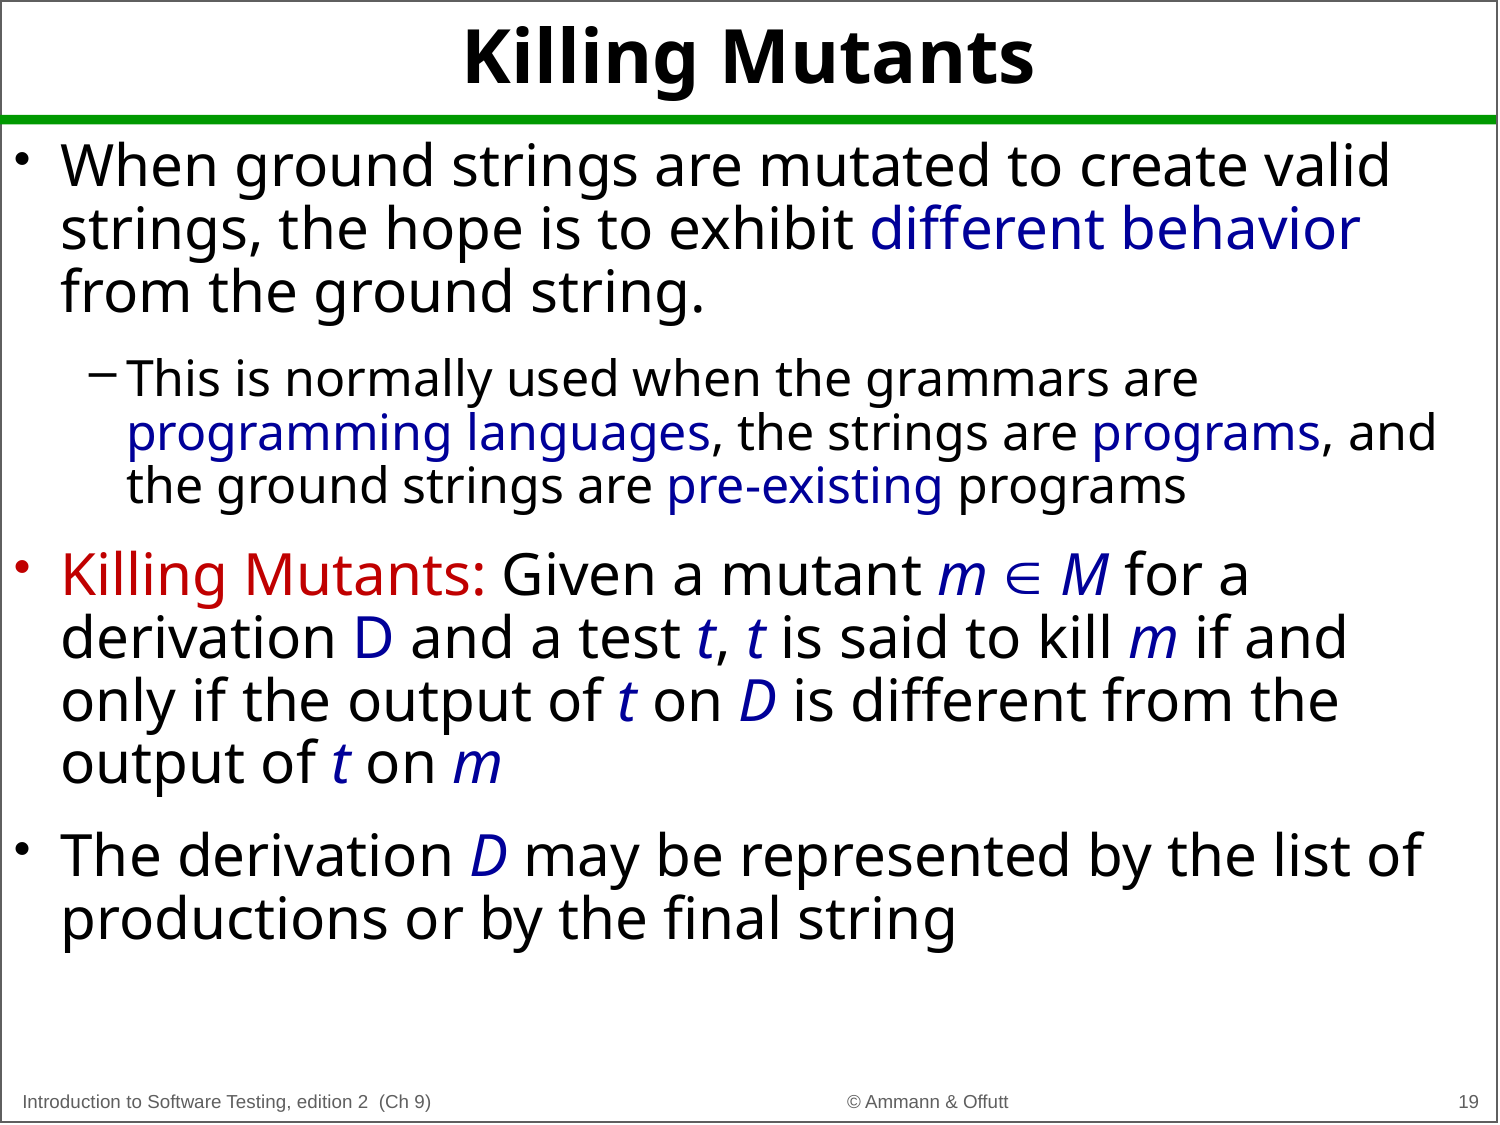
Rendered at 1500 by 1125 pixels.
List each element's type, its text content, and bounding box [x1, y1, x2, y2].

slide_number Introduction to Software Testing, edition 2 (Ch 9) [6, 1079, 660, 1121]
title Killing Mutants [24, 4, 1474, 115]
slide_number 19 [1181, 1079, 1495, 1121]
list When ground strings are mutated to create valid strings, the hope is to exhibit different behavior from the ground string. This is normally used when the grammars are programming languages, the strings are programs, and the ground strings are pre-existing programs Killing Mutants: Given a mutant m  M for a derivation D and a test t, t is said to kill m if and only if the output of t on D is different from the output of t on m The derivation D may be represented by the list of productions or by the final string [0, 128, 1496, 1079]
footer © Ammann & Offutt [690, 1079, 1166, 1121]
